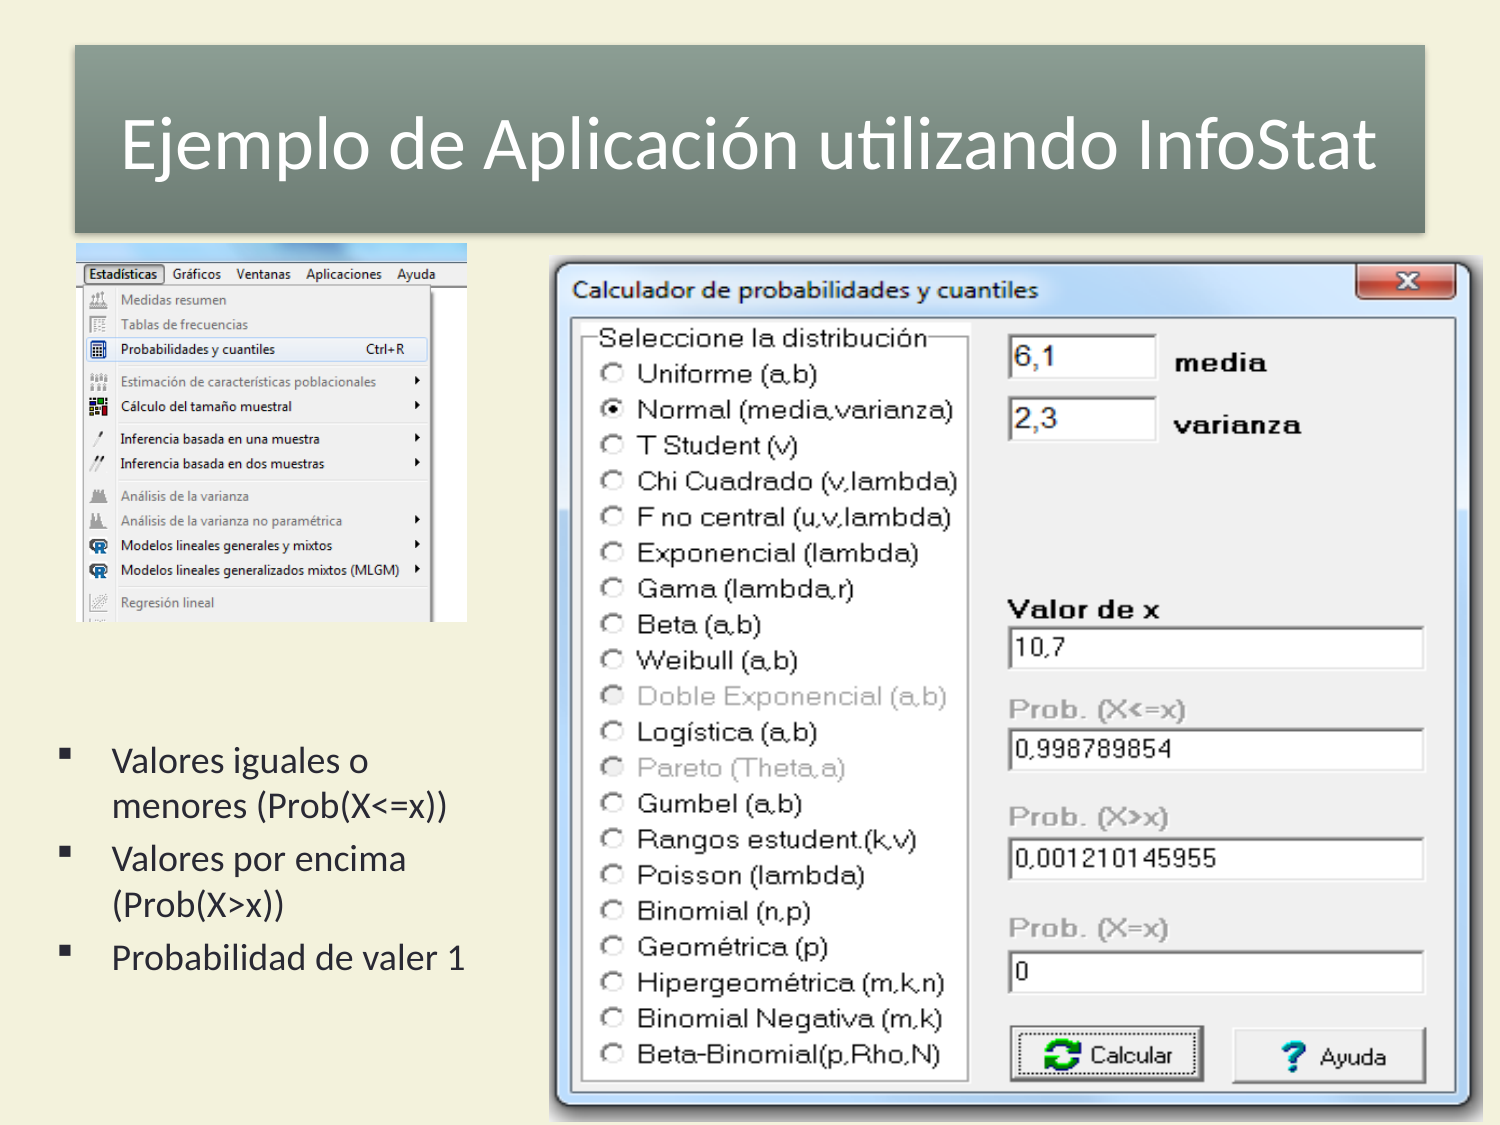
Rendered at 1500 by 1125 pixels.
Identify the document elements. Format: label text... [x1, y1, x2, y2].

title Ejemplo de Aplicación utilizando InfoStat [75, 45, 1425, 233]
picture [76, 243, 467, 622]
list Valores iguales o menores (Prob(X<=x)) Valores por encima (Prob(X>x)) Probabilidad de valer 1 [41, 727, 526, 988]
picture [548, 255, 1483, 1122]
